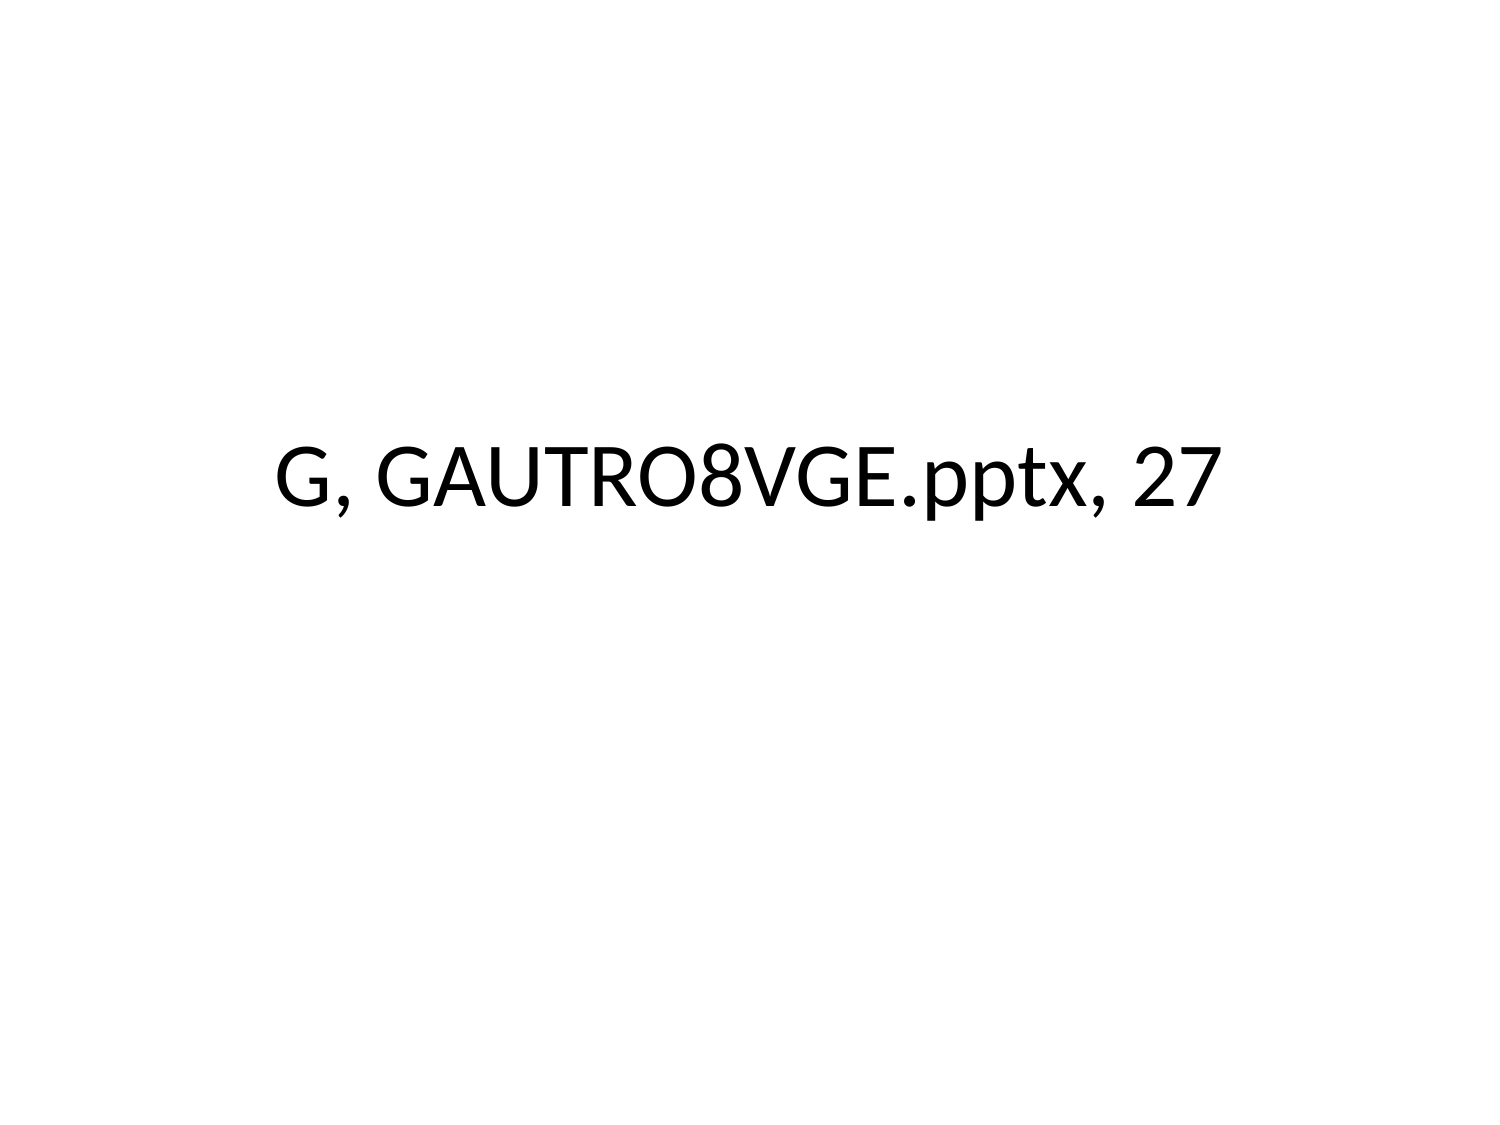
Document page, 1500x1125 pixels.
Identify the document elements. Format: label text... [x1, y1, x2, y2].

title G, GAUTRO8VGE.pptx, 27 [112, 349, 1388, 591]
